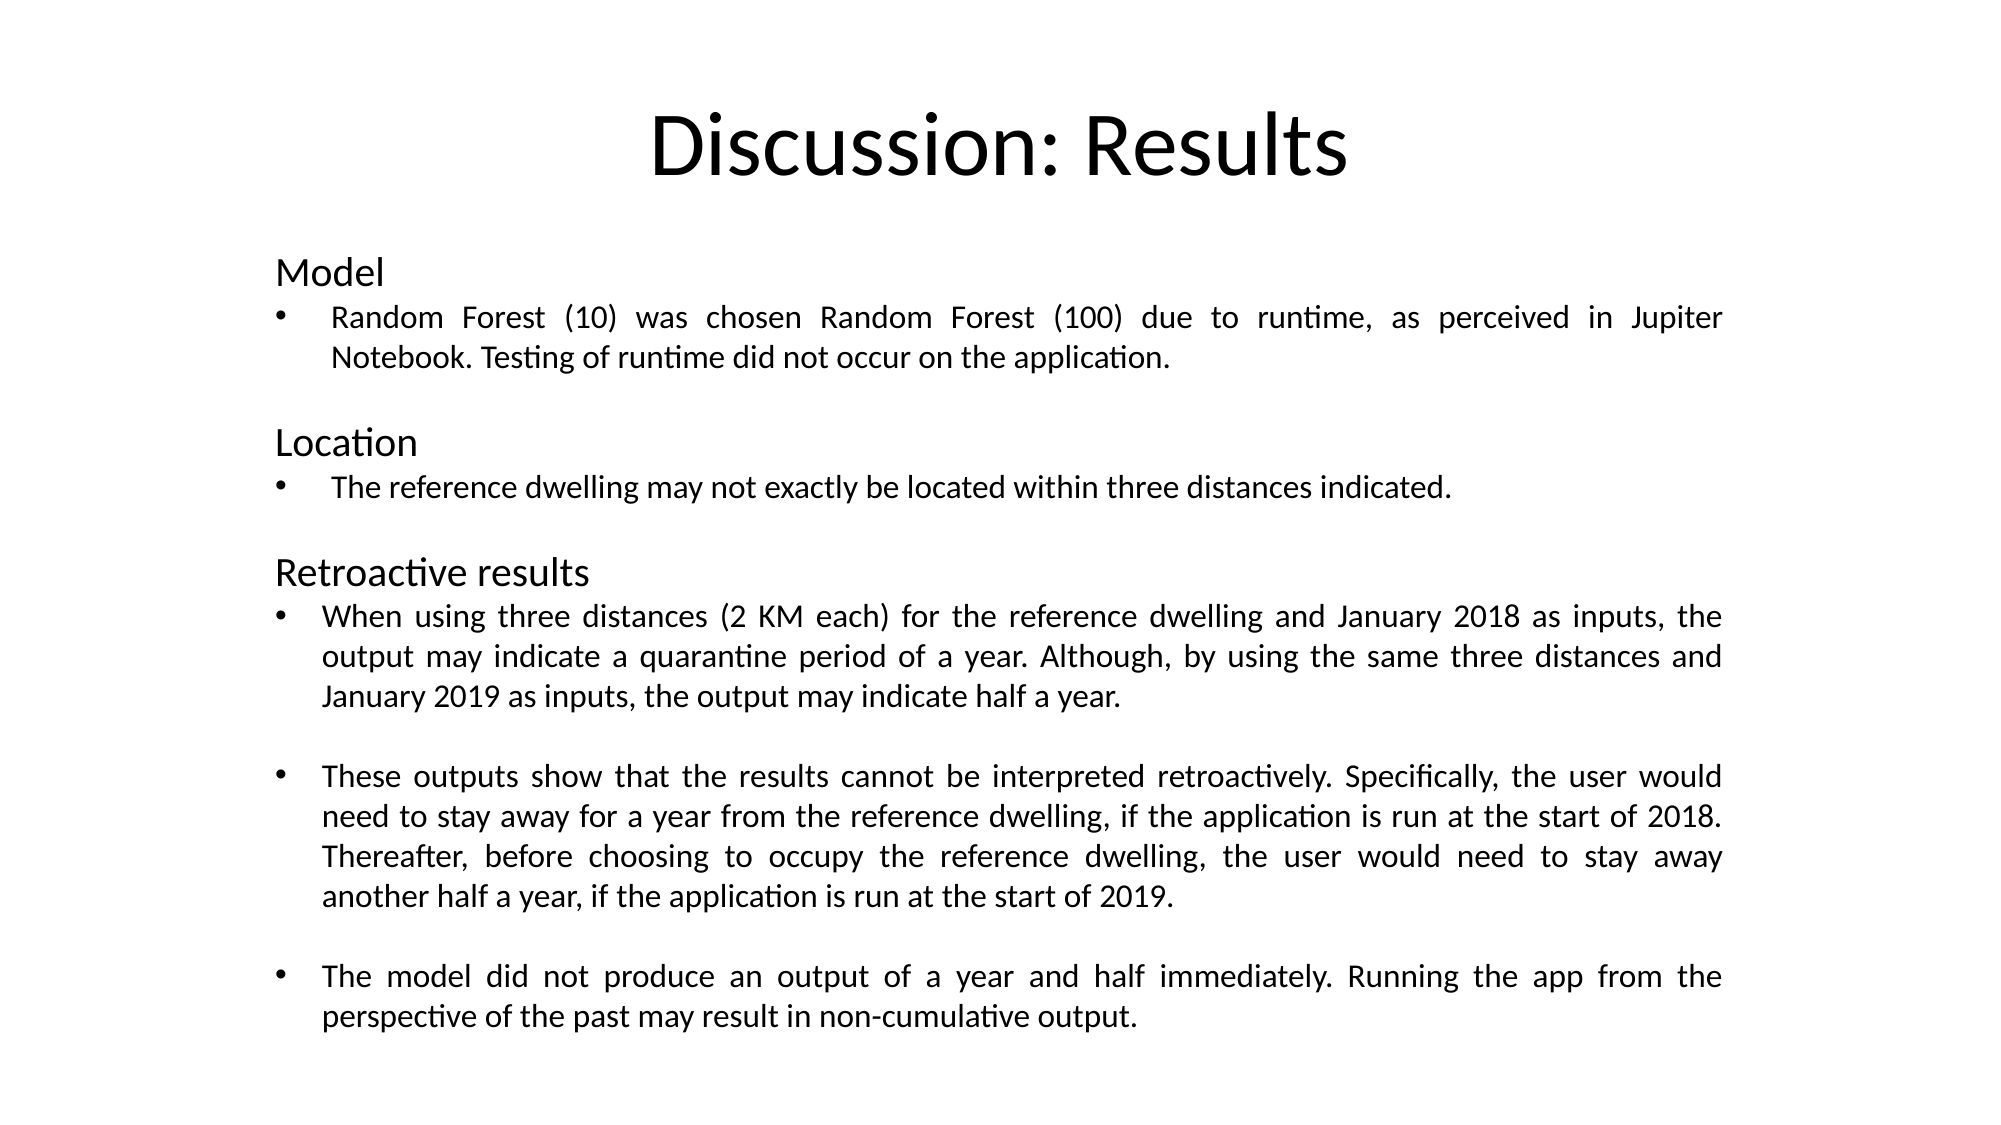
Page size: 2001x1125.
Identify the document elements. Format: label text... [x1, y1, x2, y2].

title Discussion: Results [99, 45, 1900, 233]
text_box Model Random Forest (10) was chosen Random Forest (100) due to runtime, as perceived in Jupiter Notebook. Testing of runtime did not occur on the application. Location The reference dwelling may not exactly be located within three distances indicated. Retroactive results When using three distances (2 KM each) for the reference dwelling and January 2018 as inputs, the output may indicate a quarantine period of a year. Although, by using the same three distances and January 2019 as inputs, the output may indicate half a year. These outputs show that the results cannot be interpreted retroactively. Specifically, the user would need to stay away for a year from the reference dwelling, if the application is run at the start of 2018. Thereafter, before choosing to occupy the reference dwelling, the user would need to stay away another half a year, if the application is run at the start of 2019. The model did not produce an output of a year and half immediately. Running the app from the perspective of the past may result in non-cumulative output. [260, 237, 1740, 1042]
